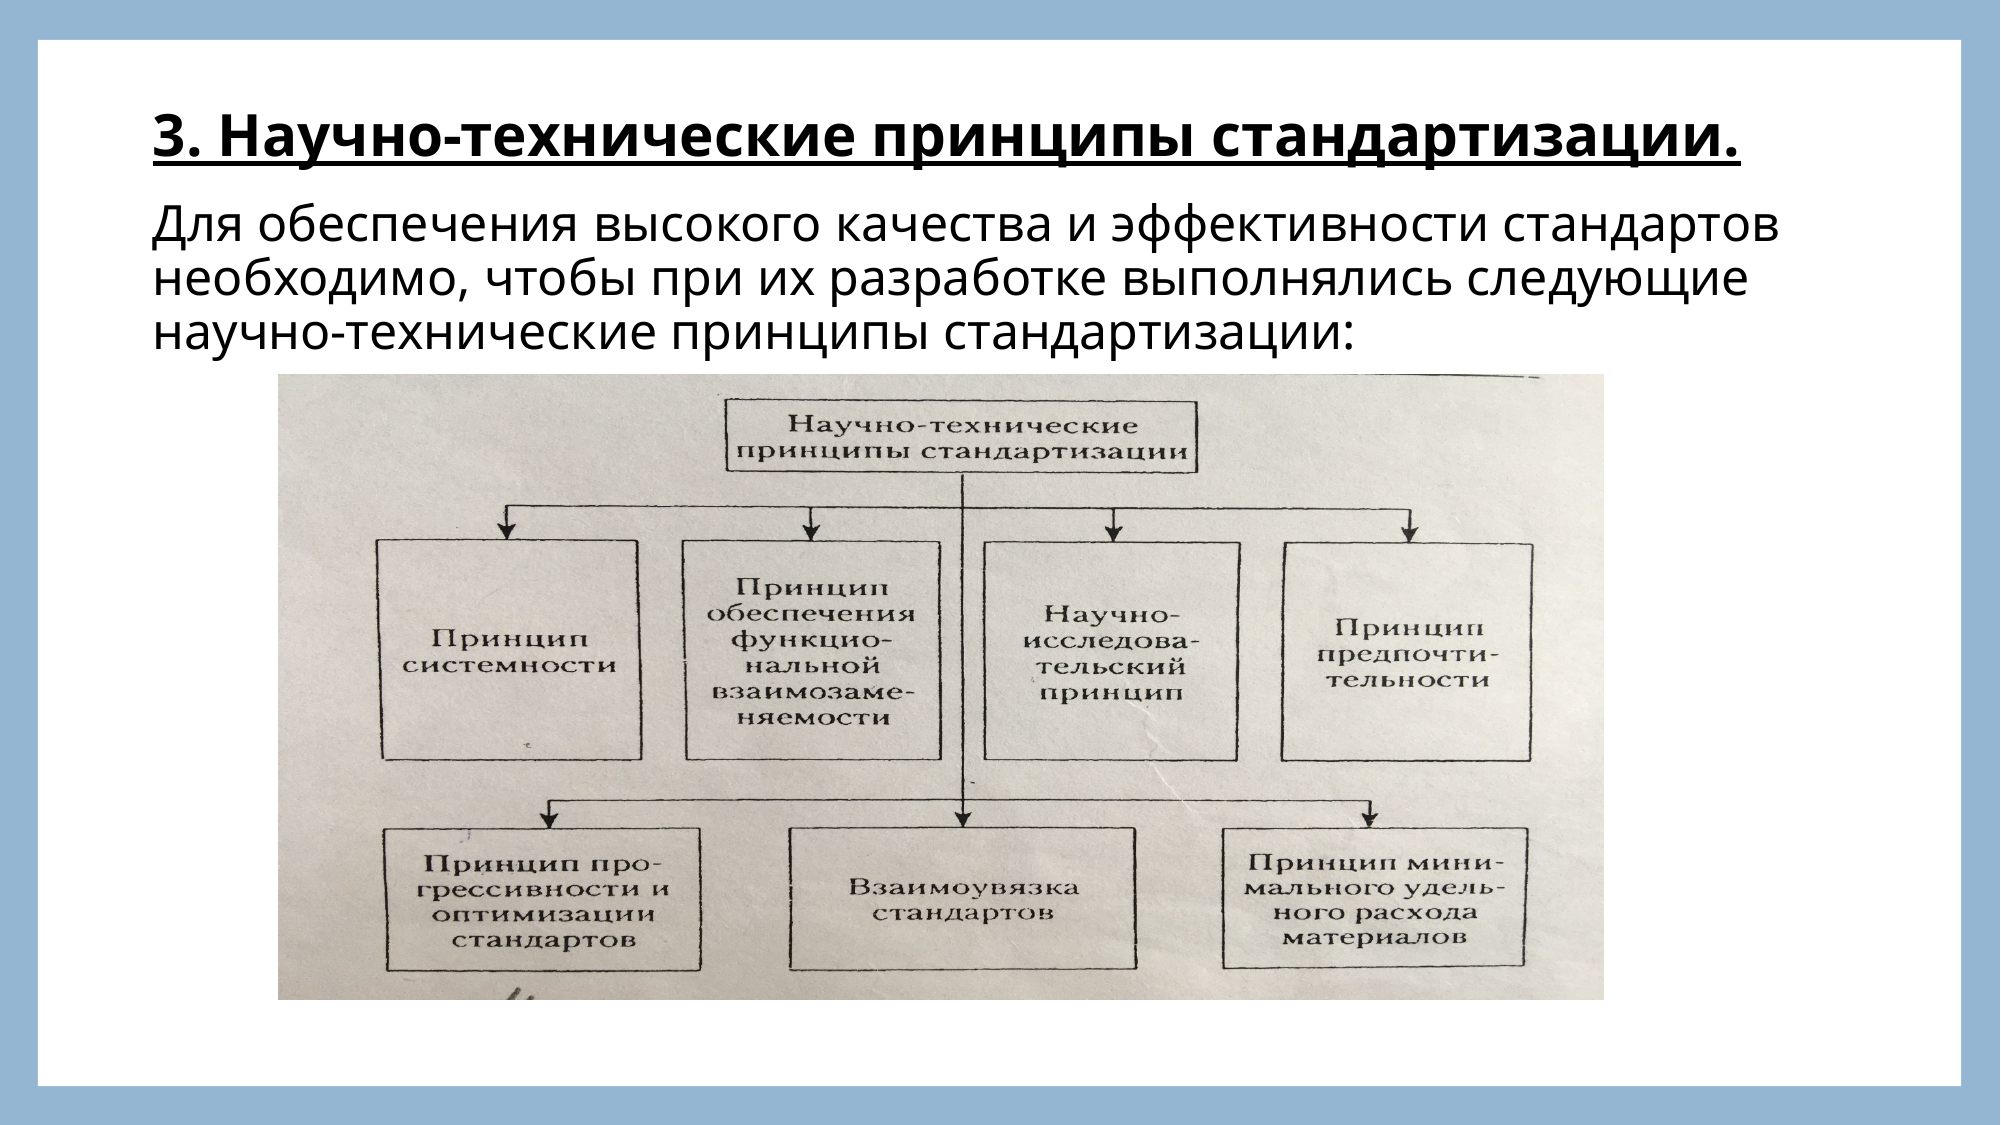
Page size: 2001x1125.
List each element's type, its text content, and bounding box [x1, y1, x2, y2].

list 3. Научно-технические принципы стандартизации. Для обеспечения высокого качества и эффективности стандартов необходимо, чтобы при их разработке выполнялись следующие научно-технические принципы стандартизации: 3Научно-технические принципы стандартизации 3. Научно-технические принципы стандартизации 3. 3. Научно-технические принципы стандартизации 3. Научно-технические принципы стандартизации Научно-технические принципы стандартизации [130, 98, 1889, 1025]
picture [278, 373, 1604, 1001]
